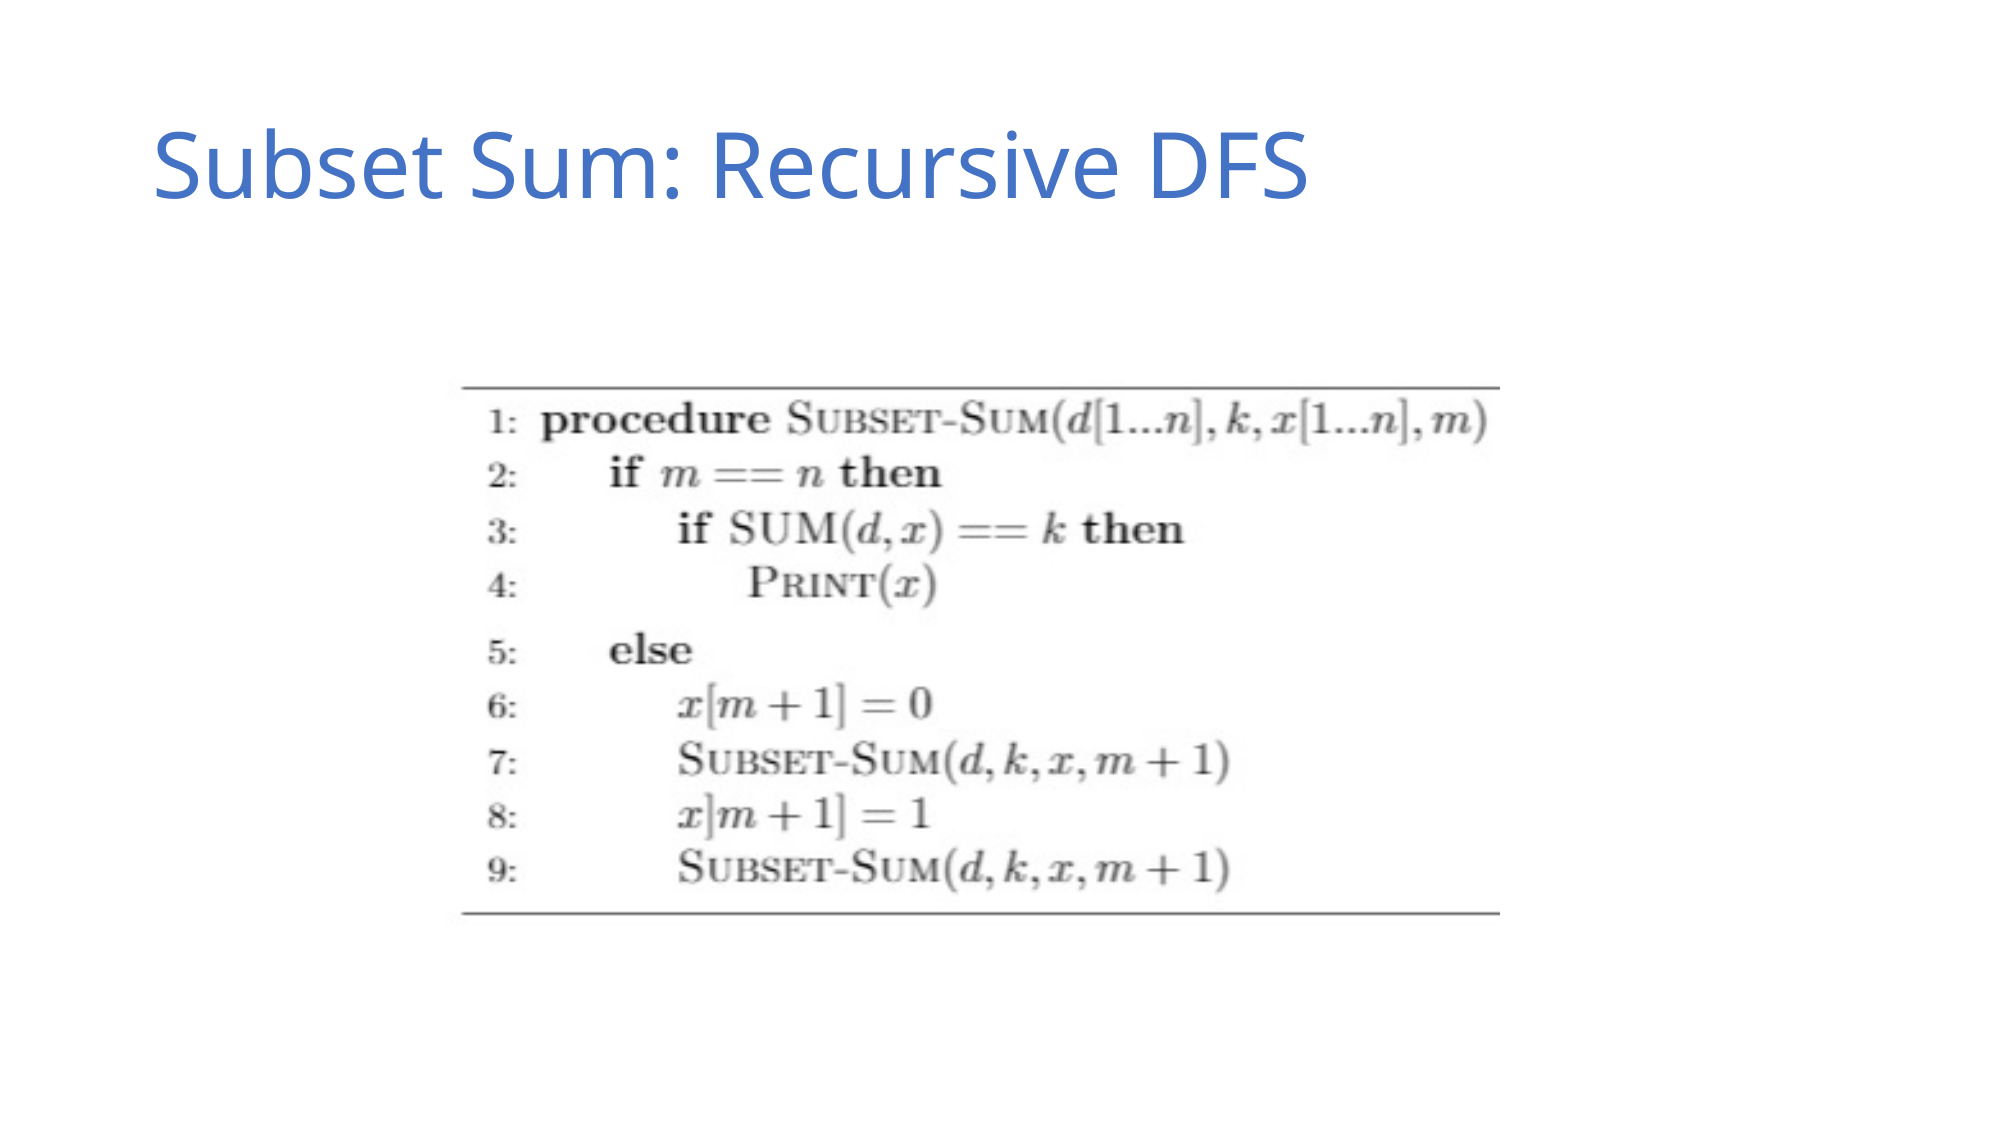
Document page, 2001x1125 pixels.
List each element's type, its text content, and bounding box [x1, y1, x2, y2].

title Subset Sum: Recursive DFS [137, 59, 1863, 278]
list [426, 380, 1500, 927]
